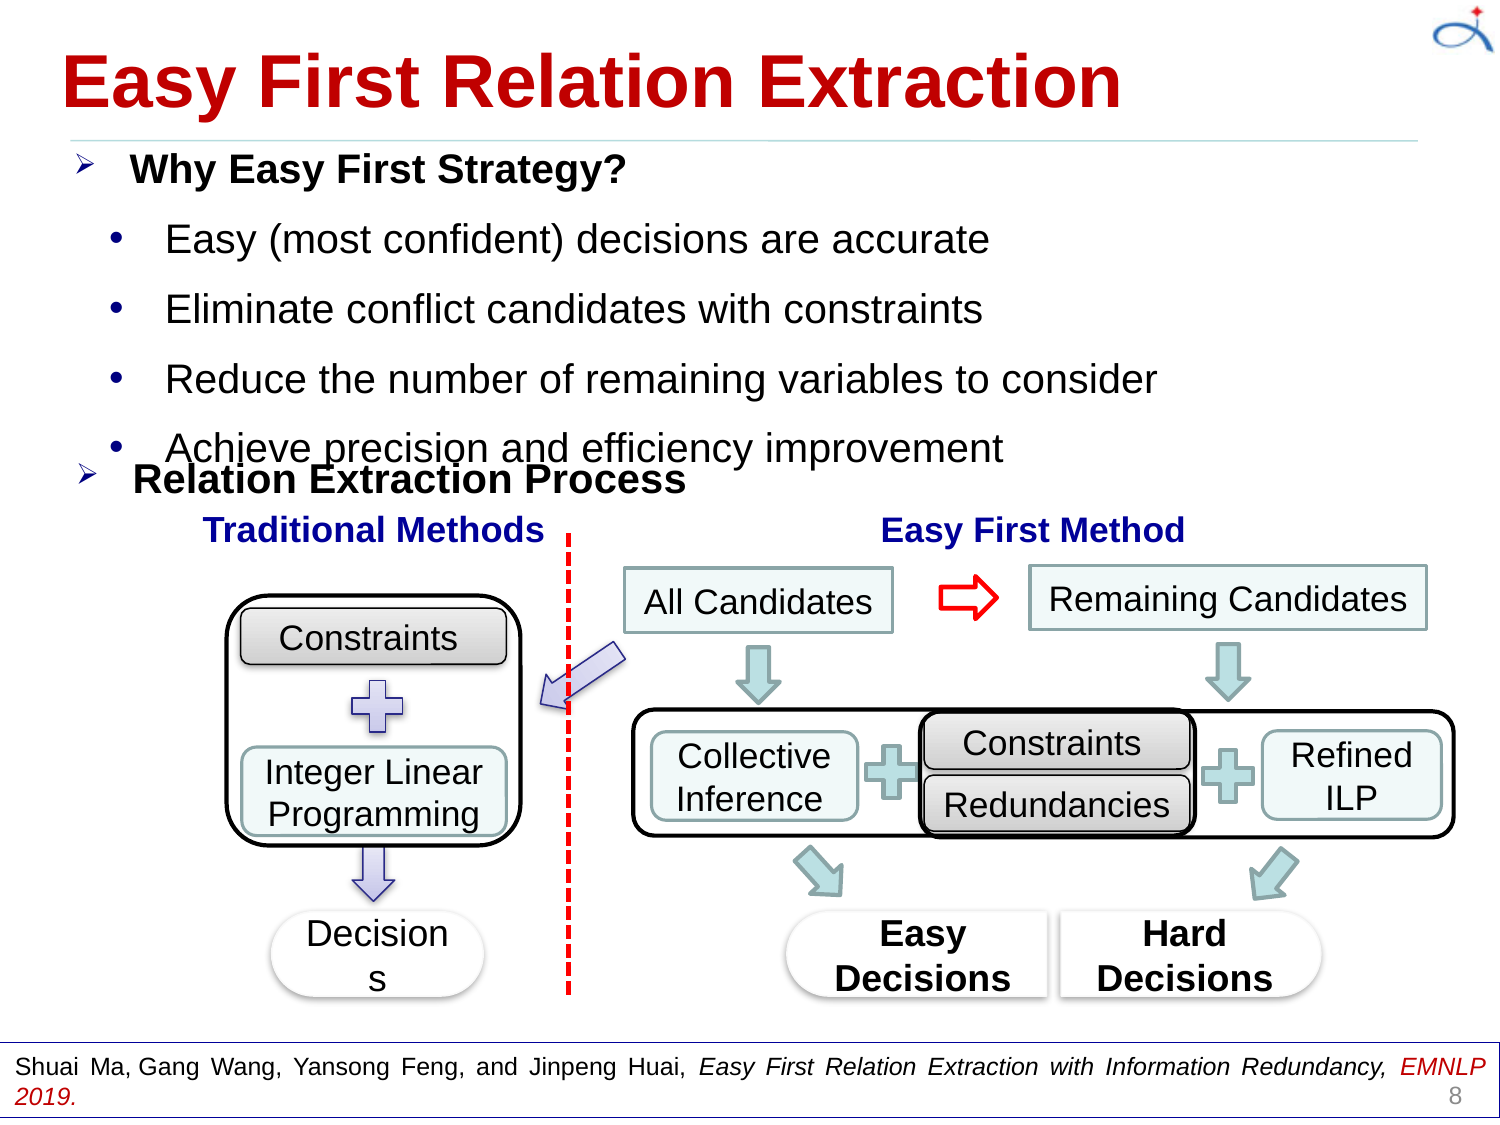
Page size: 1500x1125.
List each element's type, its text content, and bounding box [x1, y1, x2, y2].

slide_number 8 [1140, 1064, 1478, 1125]
text_box Why Easy First Strategy? Easy (most confident) decisions are accurate Eliminate conflict candidates with constraints Reduce the number of remaining variables to consider Achieve precision and efficiency improvement [53, 140, 1430, 479]
title Easy First Relation Extraction [46, 11, 1419, 143]
text_box Traditional Methods [187, 503, 569, 569]
text_box Relation Extraction Process [55, 449, 728, 528]
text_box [919, 565, 1454, 997]
text_box [735, 645, 782, 706]
text_box [792, 844, 844, 898]
text_box Easy Decisions [786, 910, 914, 997]
text_box [631, 707, 914, 838]
text_box [351, 848, 396, 902]
picture [1432, 5, 1495, 55]
text_box [539, 673, 564, 710]
text_box [224, 593, 523, 848]
text_box Easy First Method [865, 503, 1267, 569]
text_box Decisions [270, 910, 485, 997]
text_box [573, 640, 627, 696]
text_box Shuai Ma, Gang Wang, Yansong Feng, and Jinpeng Huai, Easy First Relation Extraction with Information Redundancy, EMNLP 2019. [0, 1042, 1500, 1118]
text_box All Candidates [622, 566, 895, 634]
